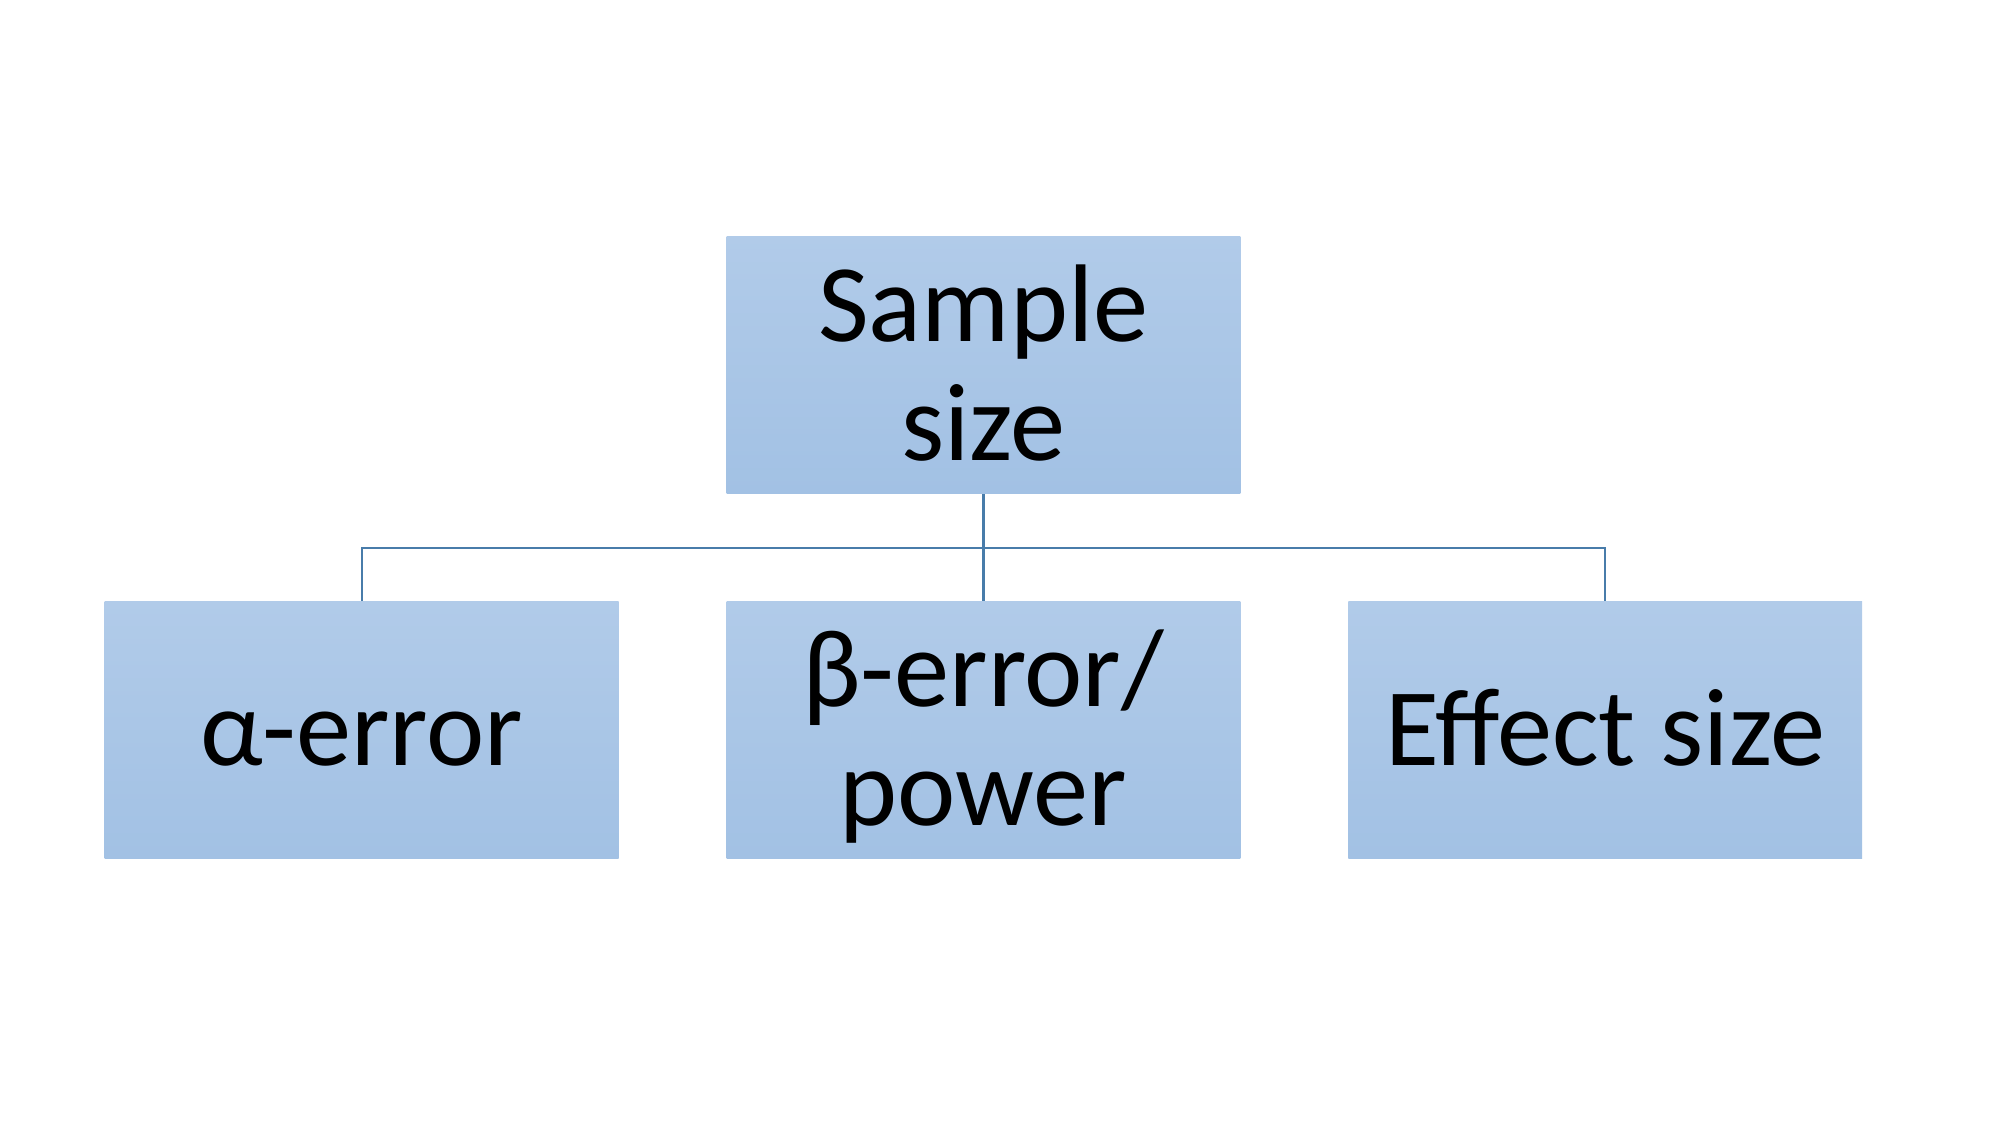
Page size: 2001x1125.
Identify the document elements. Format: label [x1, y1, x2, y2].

list [104, 81, 1863, 1014]
